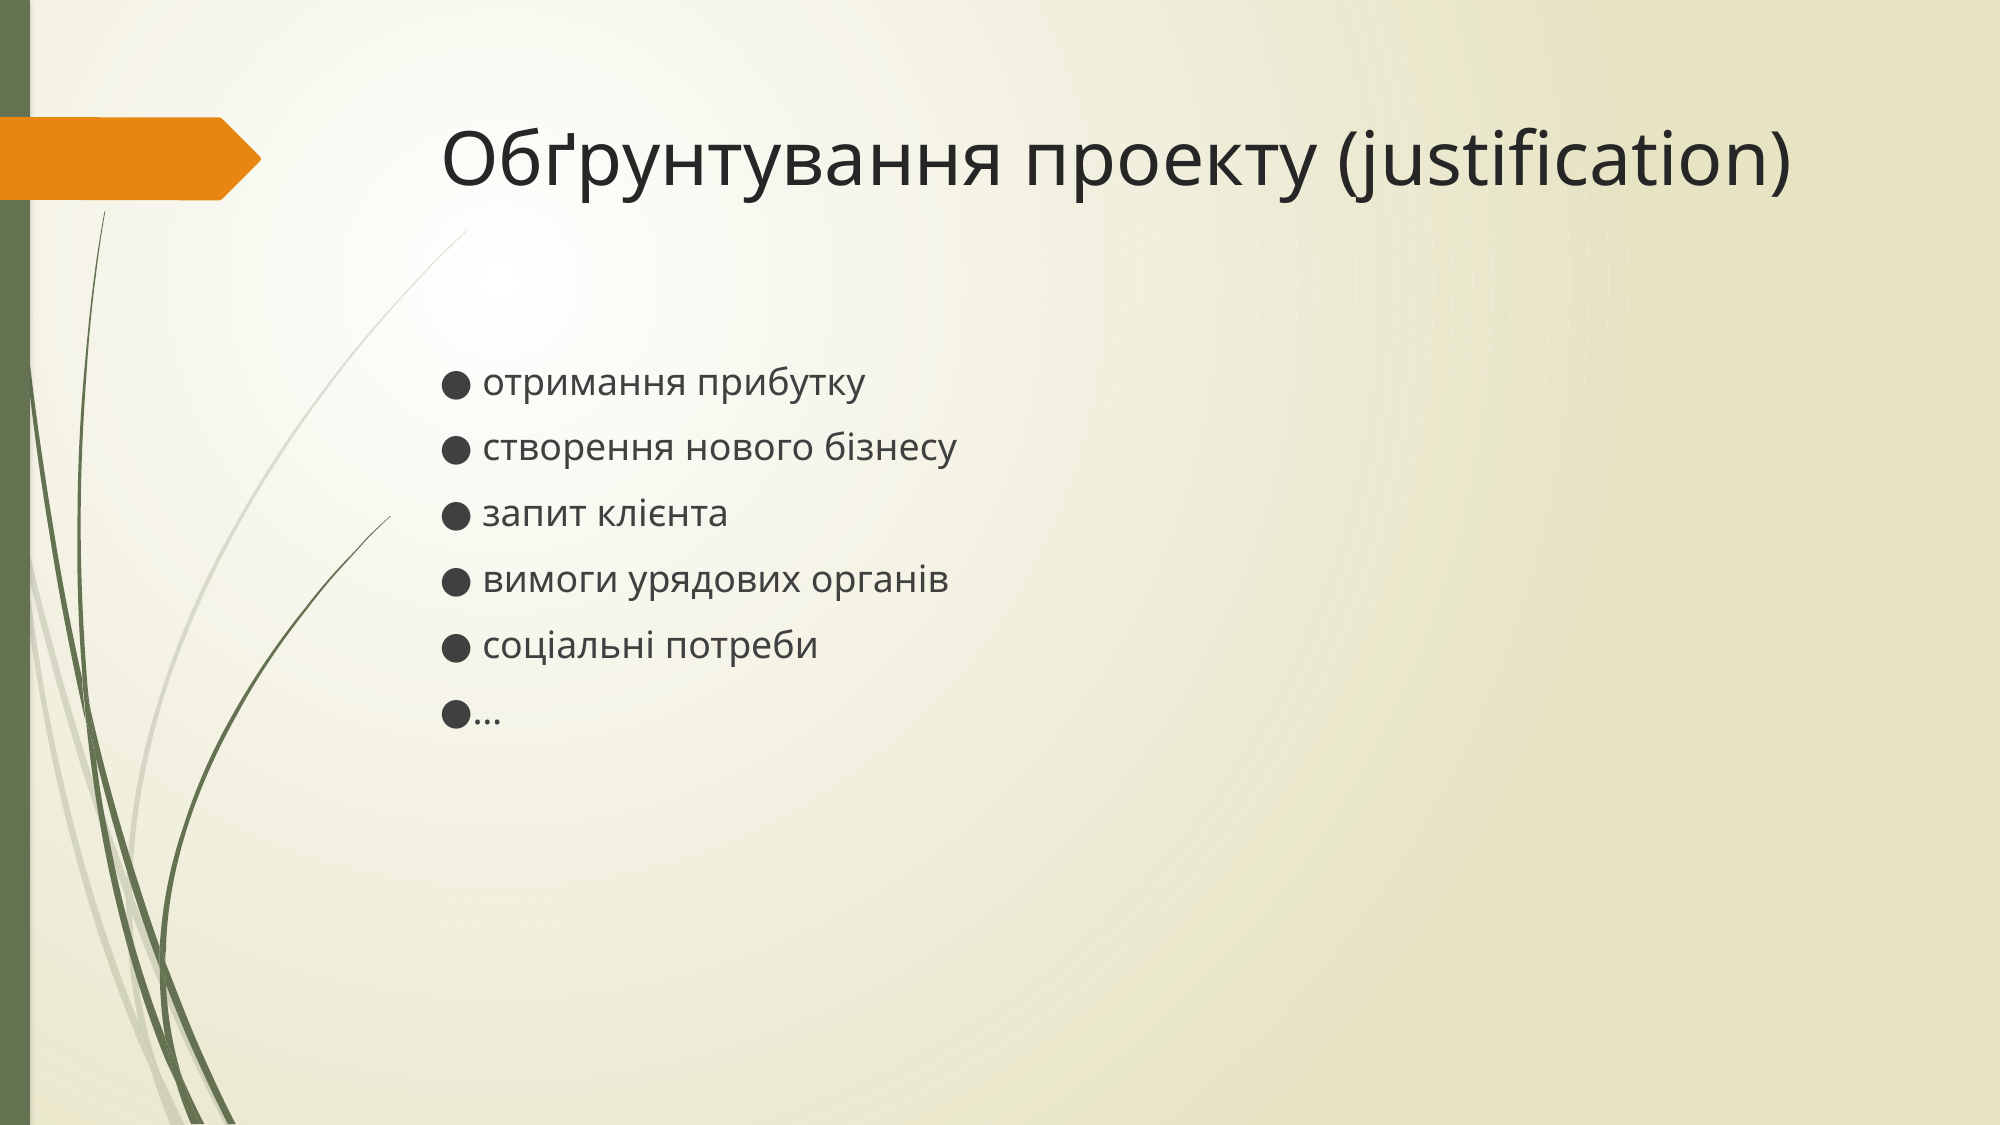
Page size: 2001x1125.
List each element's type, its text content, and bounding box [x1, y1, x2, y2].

list ● отримання прибутку ● створення нового бізнесу ● запит клієнта ● вимоги урядових органів ● соціальні потреби ●… [424, 350, 1888, 970]
title Обґрунтування проекту (justification) [425, 102, 1888, 313]
